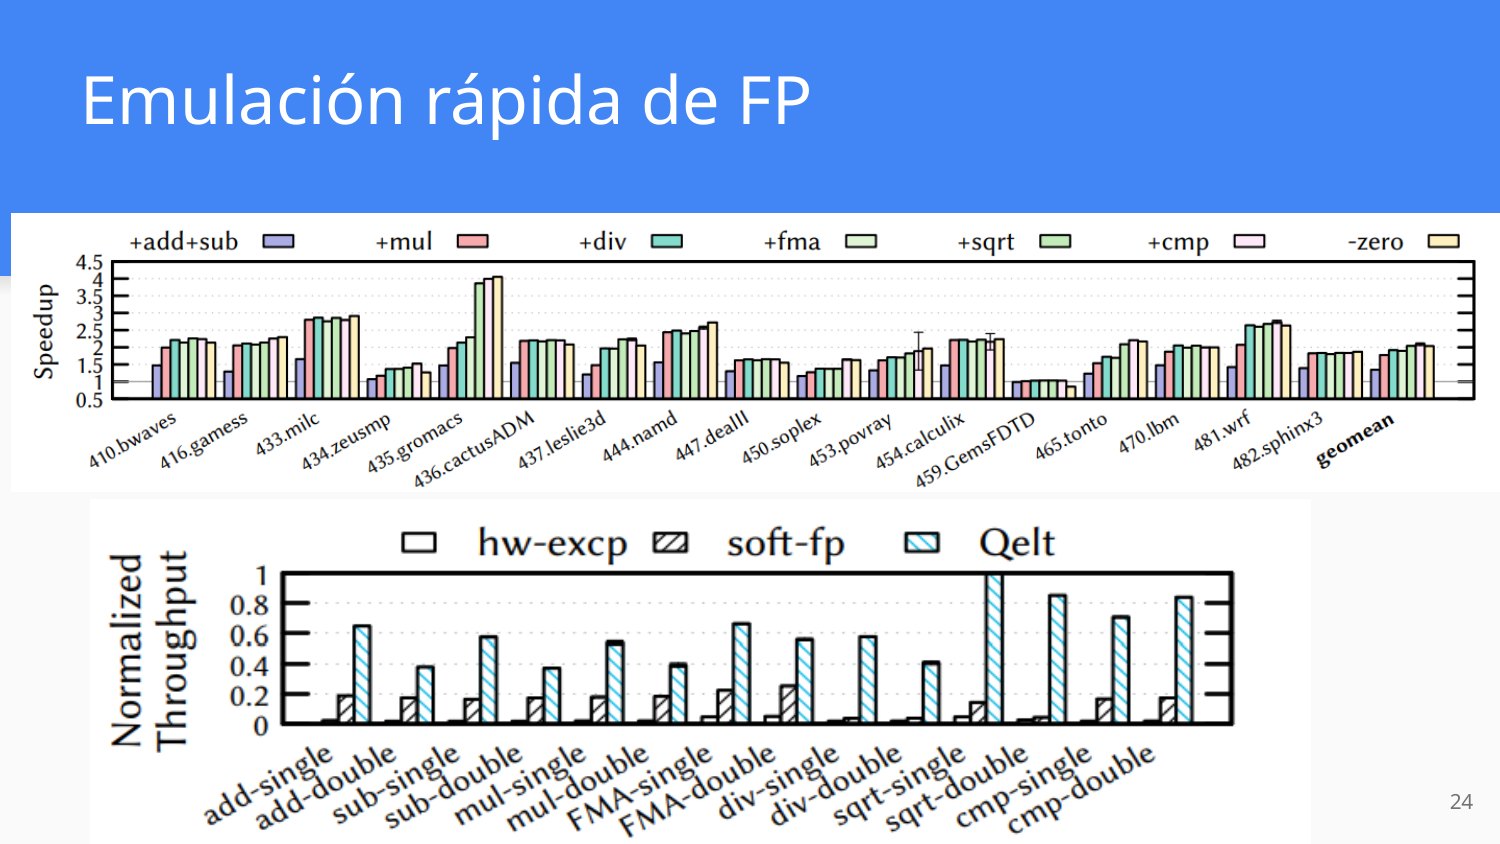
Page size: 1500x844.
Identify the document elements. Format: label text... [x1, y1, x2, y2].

slide_number ‹#› [1398, 770, 1489, 835]
picture [11, 213, 1500, 492]
picture [90, 499, 1311, 844]
title Emulación rápida de FP [65, 26, 1415, 153]
